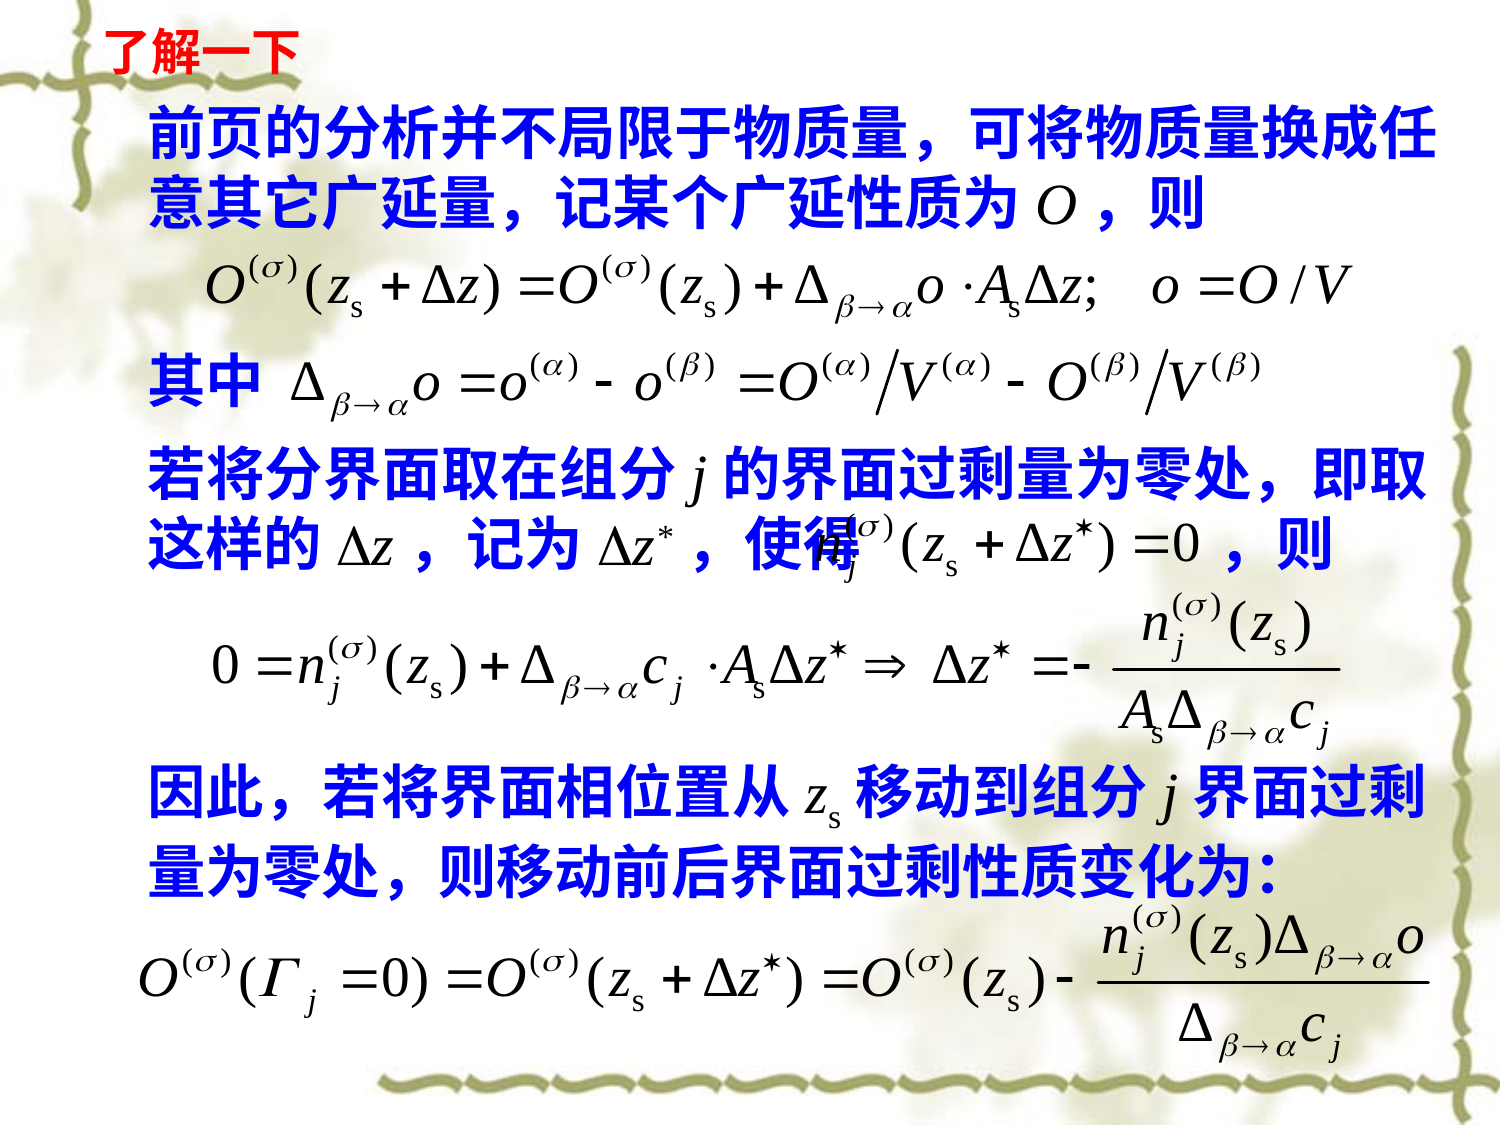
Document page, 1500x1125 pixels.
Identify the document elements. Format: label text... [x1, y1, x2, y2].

text_box 前页的分析并不局限于物质量，可将物质量换成任意其它广延量，记某个广延性质为O，则 [132, 88, 1453, 244]
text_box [132, 336, 1279, 429]
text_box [203, 578, 1352, 761]
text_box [132, 429, 1444, 595]
text_box 因此，若将界面相位置从zs移动到组分j界面过剩量为零处，则移动前后界面过剩性质变化为： [132, 747, 1442, 894]
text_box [130, 891, 1439, 1074]
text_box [197, 241, 1367, 337]
text_box 了解一下 [86, 13, 1418, 88]
picture [0, 0, 1500, 1125]
